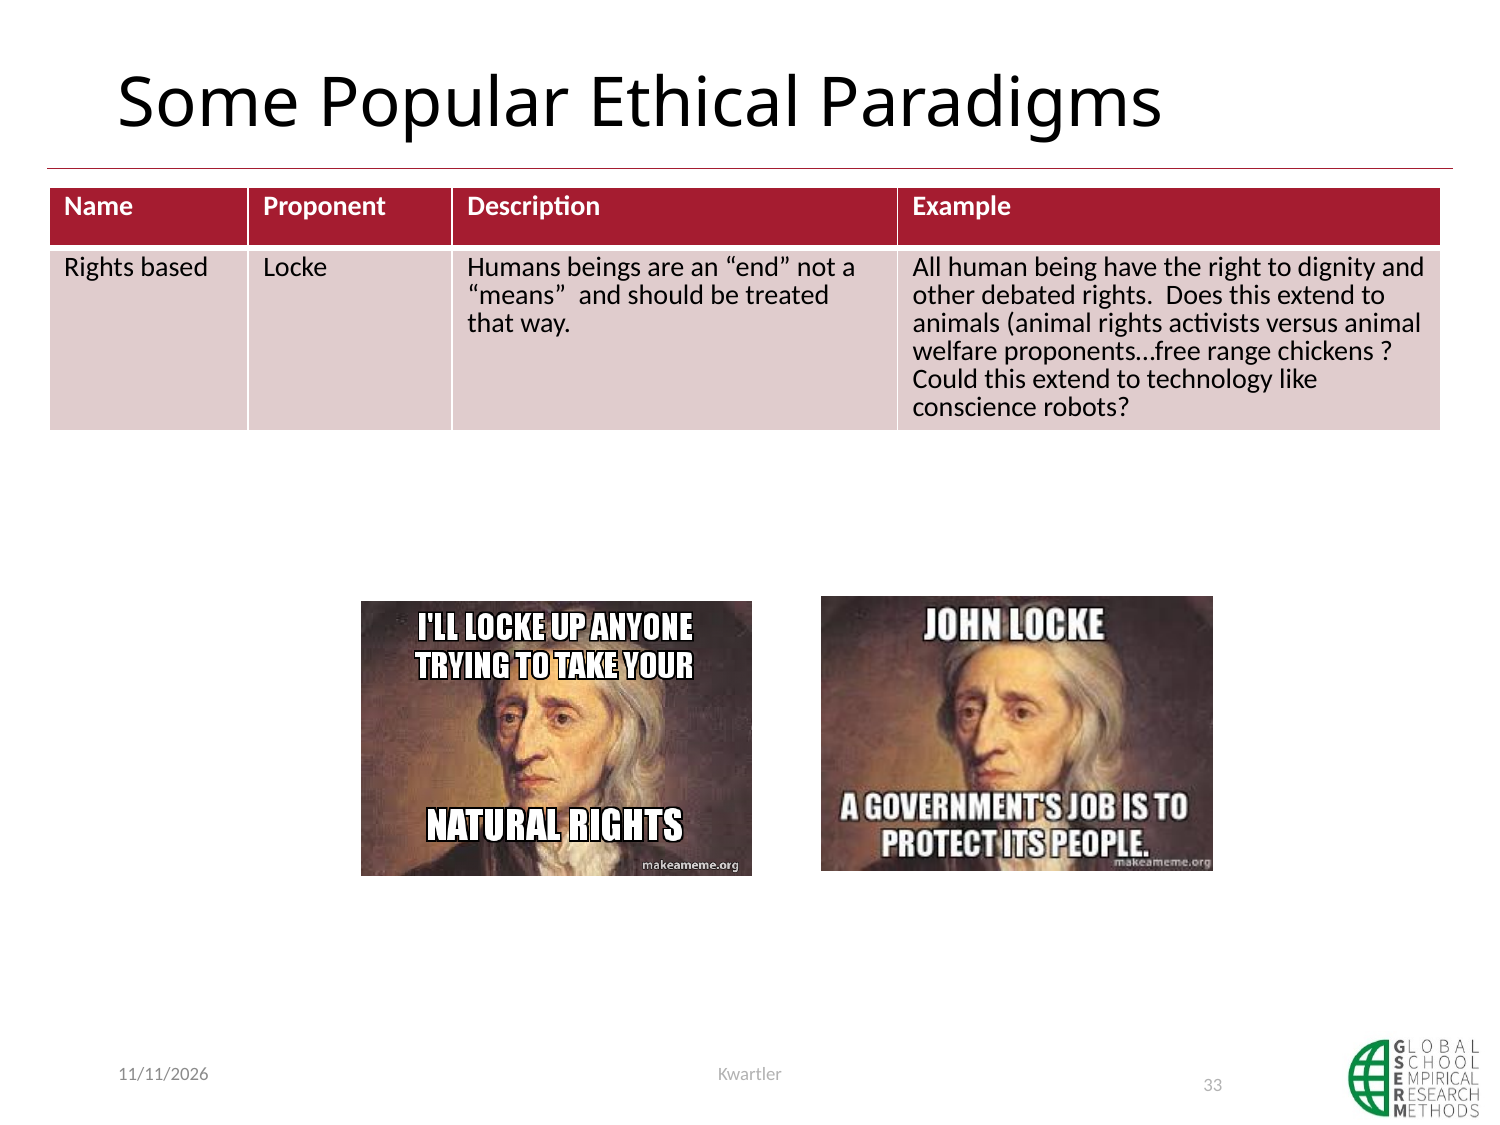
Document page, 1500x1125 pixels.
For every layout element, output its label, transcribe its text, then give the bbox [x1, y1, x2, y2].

picture [821, 596, 1213, 871]
table_cell Humans beings are an “end” not a “means” and should be treated that way. [453, 251, 897, 430]
table_cell Locke [249, 251, 451, 430]
table_header Name [50, 188, 247, 245]
slide_number 33 [1188, 1042, 1330, 1103]
table_header Description [453, 188, 897, 245]
table_cell All human being have the right to dignity and other debated rights. Does this extend to animals (animal rights activists versus animal welfare proponents…free range chickens ? Could this extend to technology like conscience robots? [898, 251, 1440, 430]
footer Kwartler [496, 1042, 1004, 1103]
title Some Popular Ethical Paradigms [103, 59, 1397, 157]
picture [361, 601, 752, 876]
table_cell Rights based [50, 251, 247, 430]
picture [1342, 1031, 1500, 1120]
table_header Example [898, 188, 1440, 245]
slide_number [103, 1042, 441, 1103]
table_header Proponent [249, 188, 451, 245]
